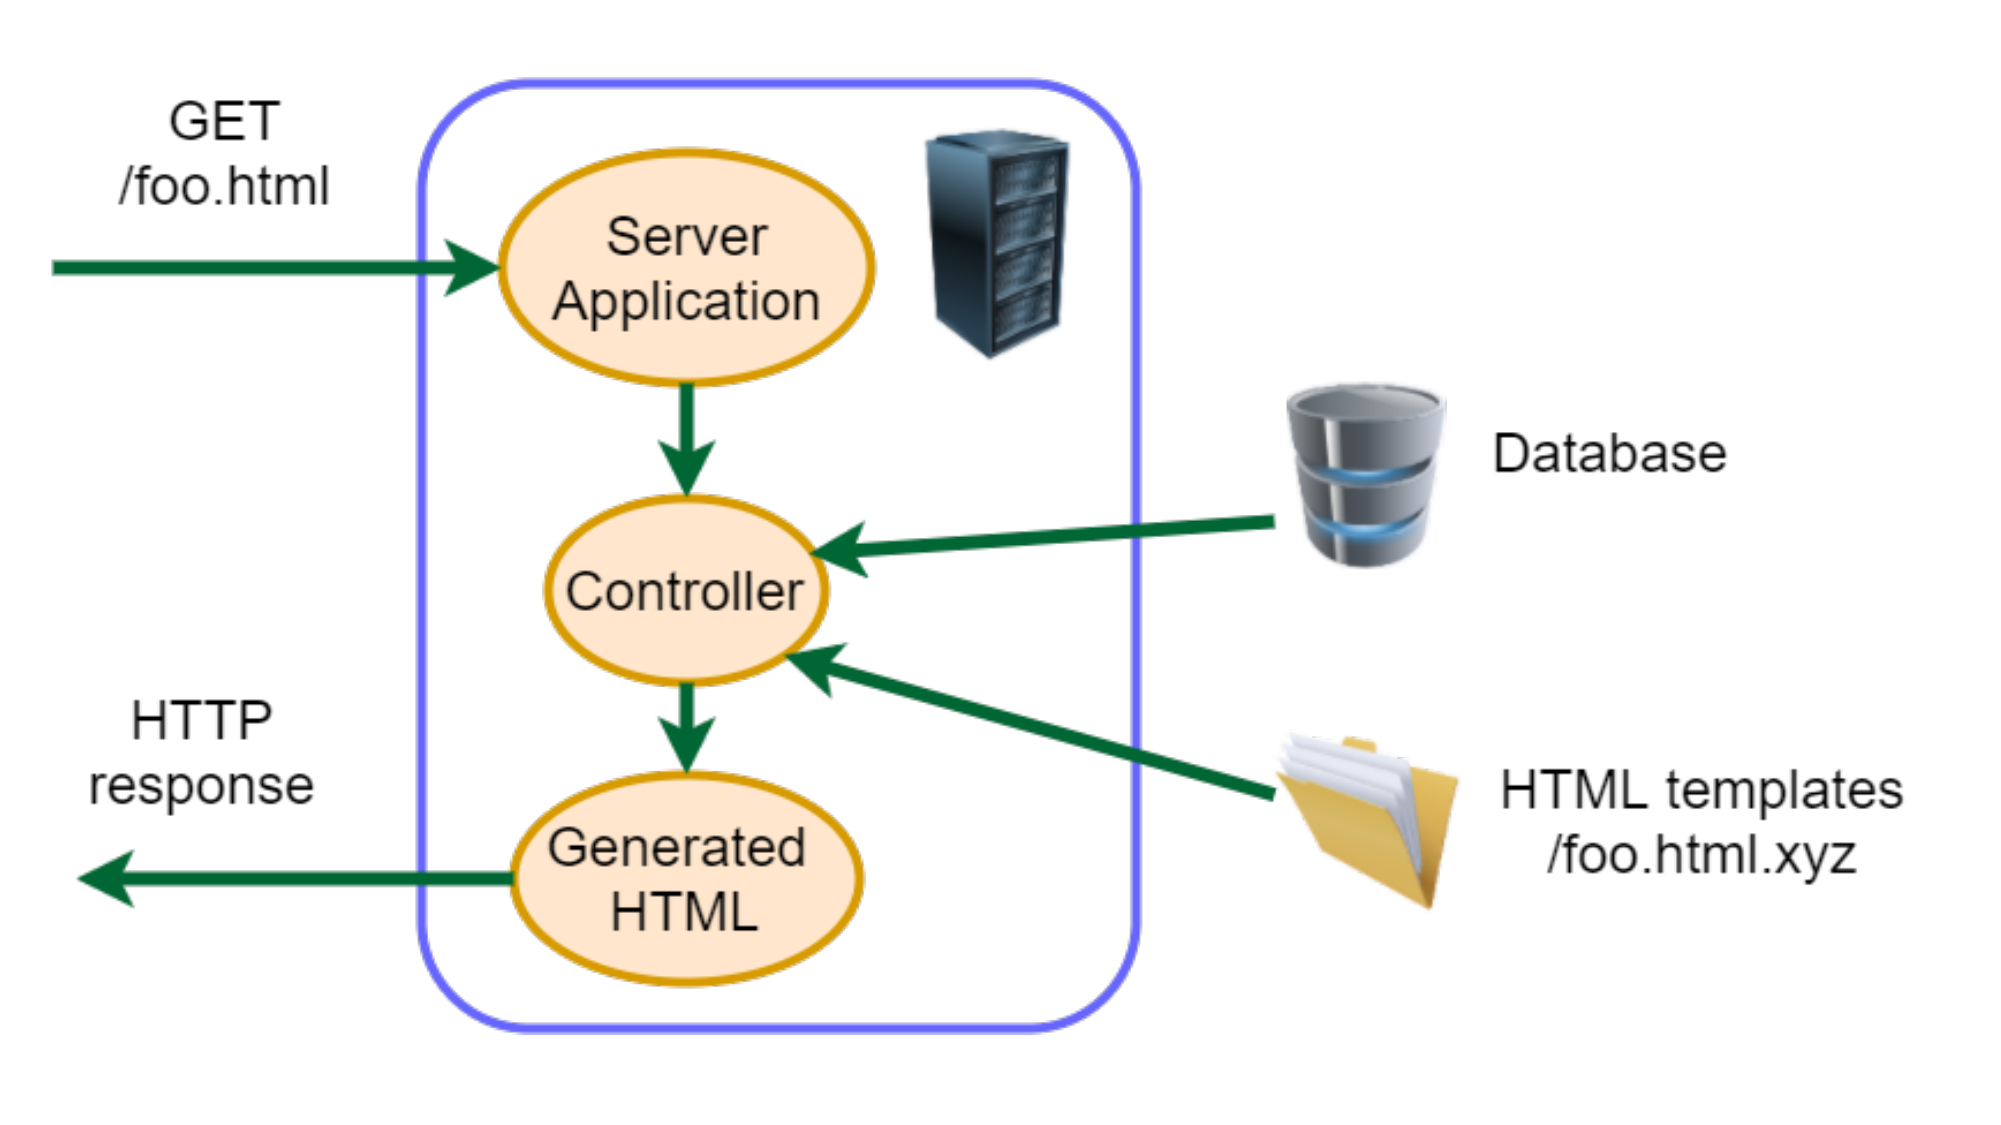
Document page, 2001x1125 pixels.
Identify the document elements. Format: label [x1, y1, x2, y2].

picture [27, 76, 1947, 1036]
